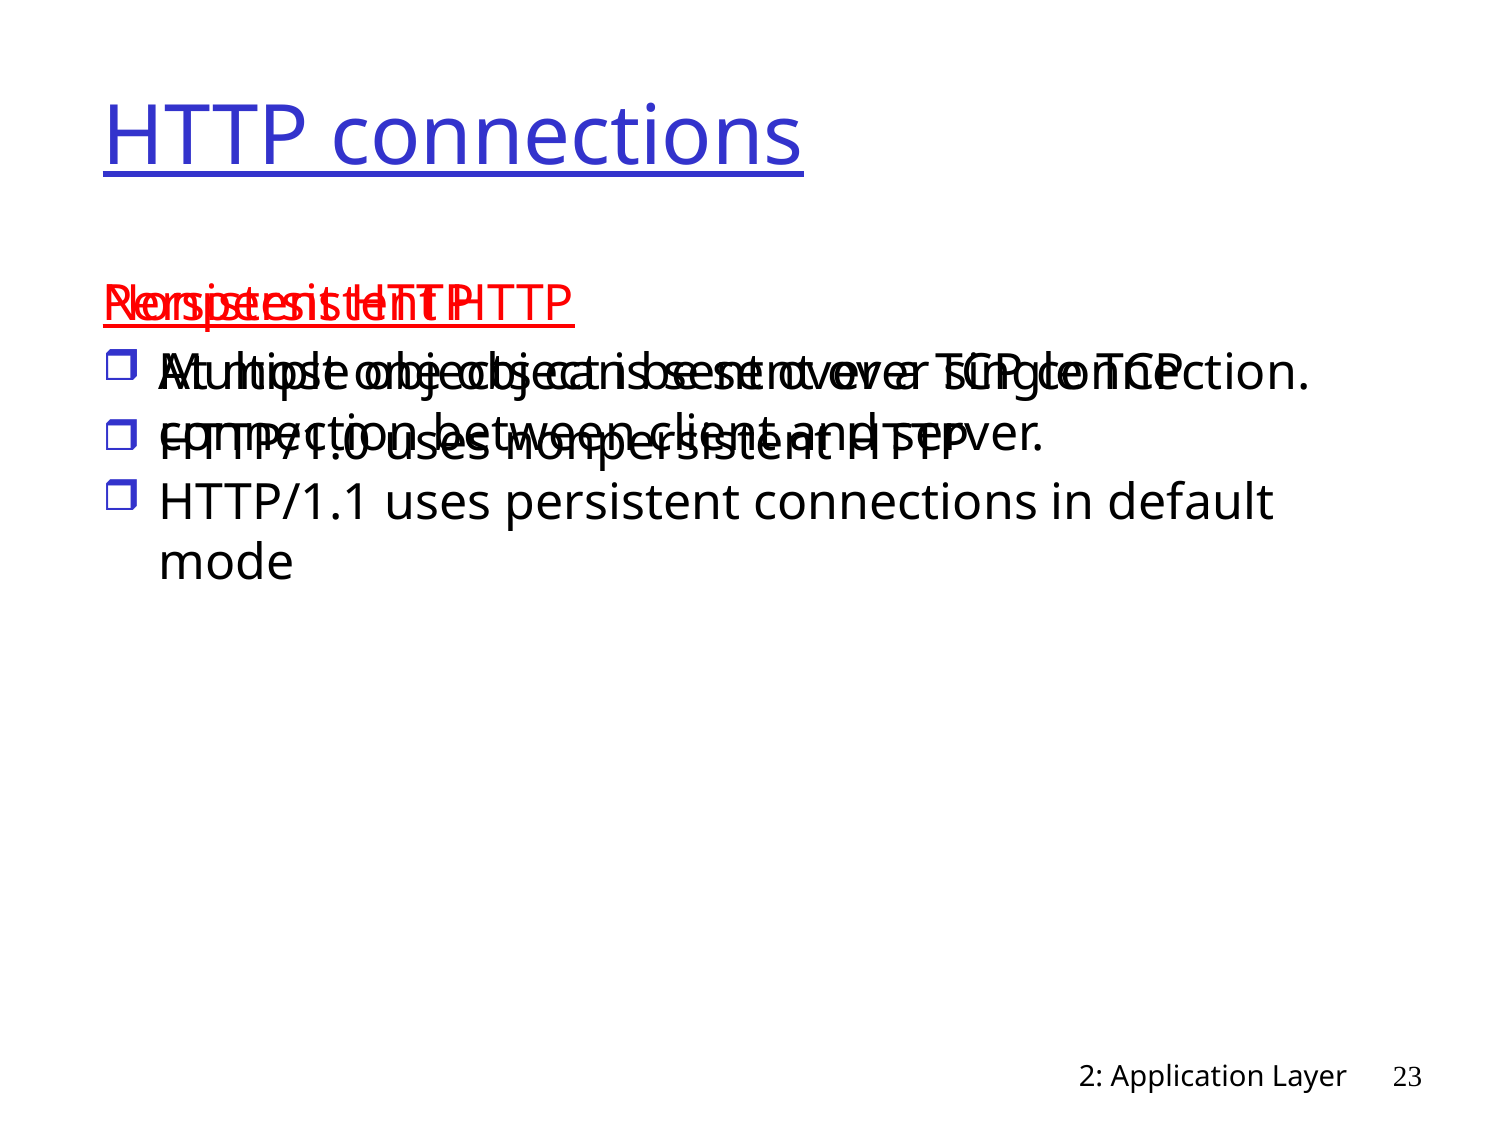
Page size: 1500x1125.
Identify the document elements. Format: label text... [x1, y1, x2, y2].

slide_number 23 [1362, 1049, 1438, 1125]
footer 2: Application Layer [887, 1049, 1362, 1125]
title HTTP connections [87, 37, 1363, 226]
list Persistent HTTP Multiple objects can be sent over single TCP connection between client and server. HTTP/1.1 uses persistent connections in default mode [87, 262, 1363, 1026]
